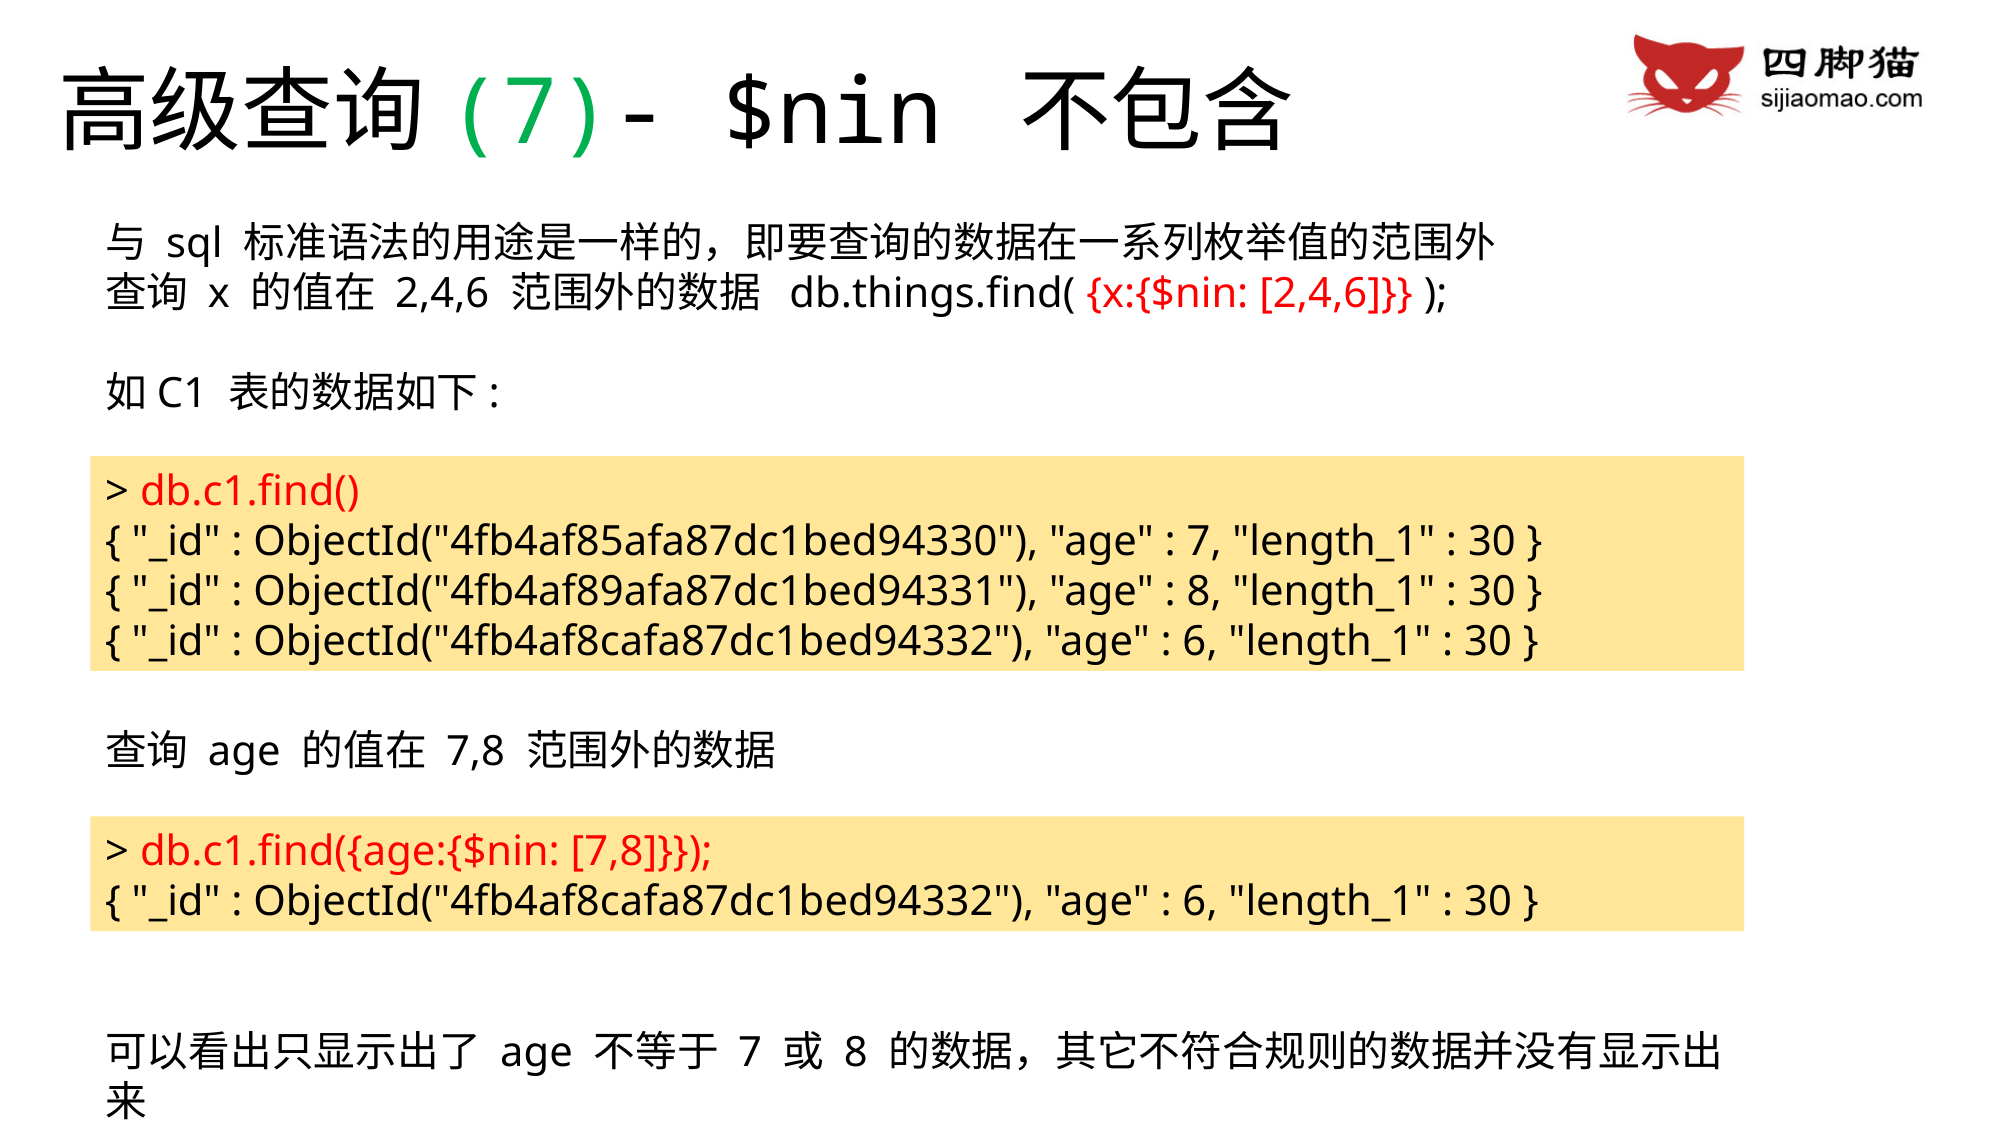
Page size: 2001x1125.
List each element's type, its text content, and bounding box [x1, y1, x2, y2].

text_box 查询 age 的值在 7,8 范围外的数据 [90, 716, 1745, 781]
text_box > db.c1.find({age:{$nin: [7,8]}}); { "_id" : ObjectId("4fb4af8cafa87dc1bed94332"), "age" : 6, "length_1" : 30 } [90, 816, 1745, 932]
title 高级查询(7)- $nin 不包含 [43, 30, 1910, 197]
picture [1626, 27, 1934, 125]
text_box > db.c1.find() { "_id" : ObjectId("4fb4af85afa87dc1bed94330"), "age" : 7, "length_1" : 30 } { "_id" : ObjectId("4fb4af89afa87dc1bed94331"), "age" : 8, "length_1" : 30 } { "_id" : ObjectId("4fb4af8cafa87dc1bed94332"), "age" : 6, "length_1" : 30 } [90, 456, 1745, 671]
text_box 可以看出只显示出了 age 不等于 7 或 8 的数据，其它不符合规则的数据并没有显示出来 [90, 1017, 1745, 1125]
text_box 与 sql 标准语法的用途是一样的，即要查询的数据在一系列枚举值的范围外 查询 x 的值在 2,4,6 范围外的数据 db.things.find( {x:{$nin: [2,4,6]}} ); 如C1 表的数据如下: [90, 208, 1745, 423]
